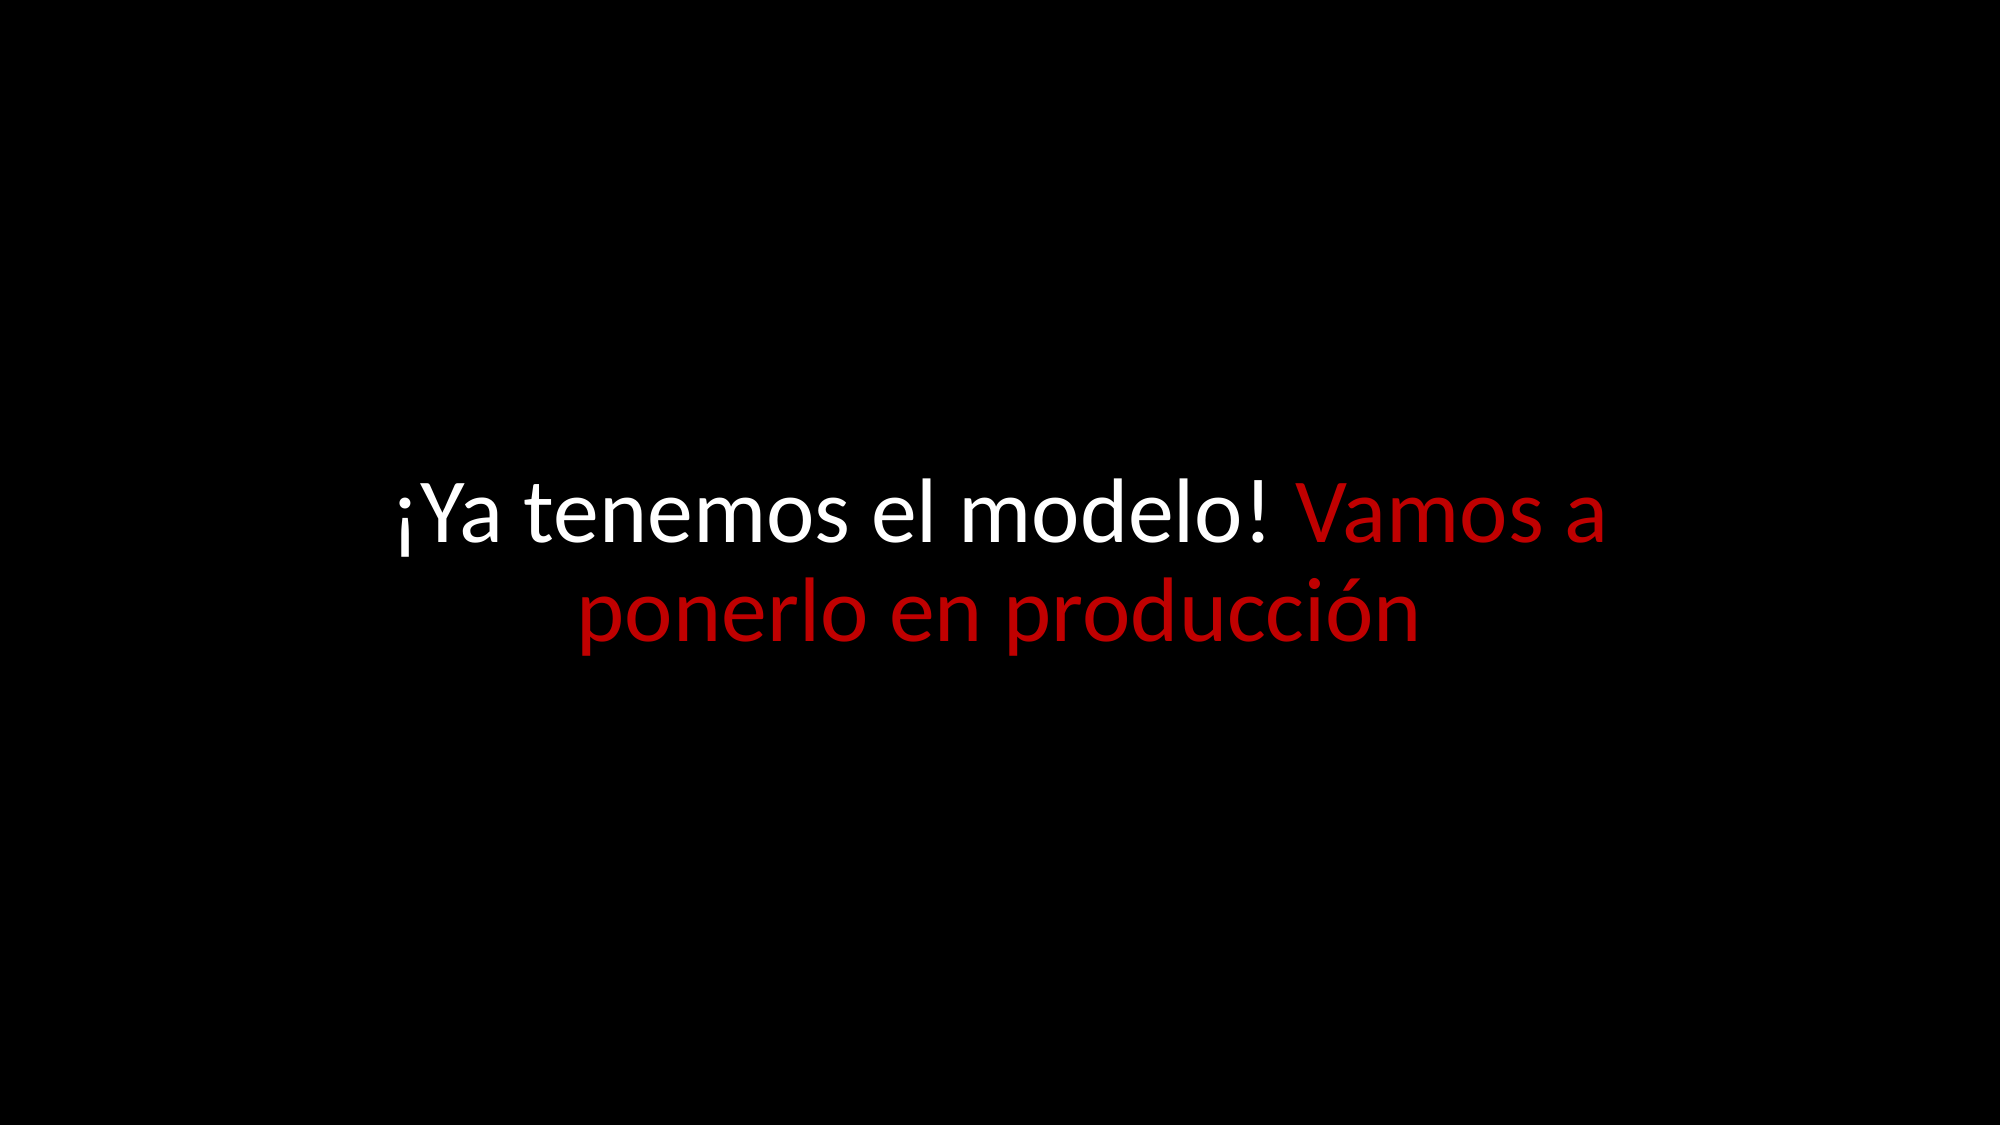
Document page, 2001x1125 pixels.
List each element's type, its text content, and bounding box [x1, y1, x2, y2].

title ¡Ya tenemos el modelo! Vamos a ponerlo en producción [329, 310, 1671, 815]
